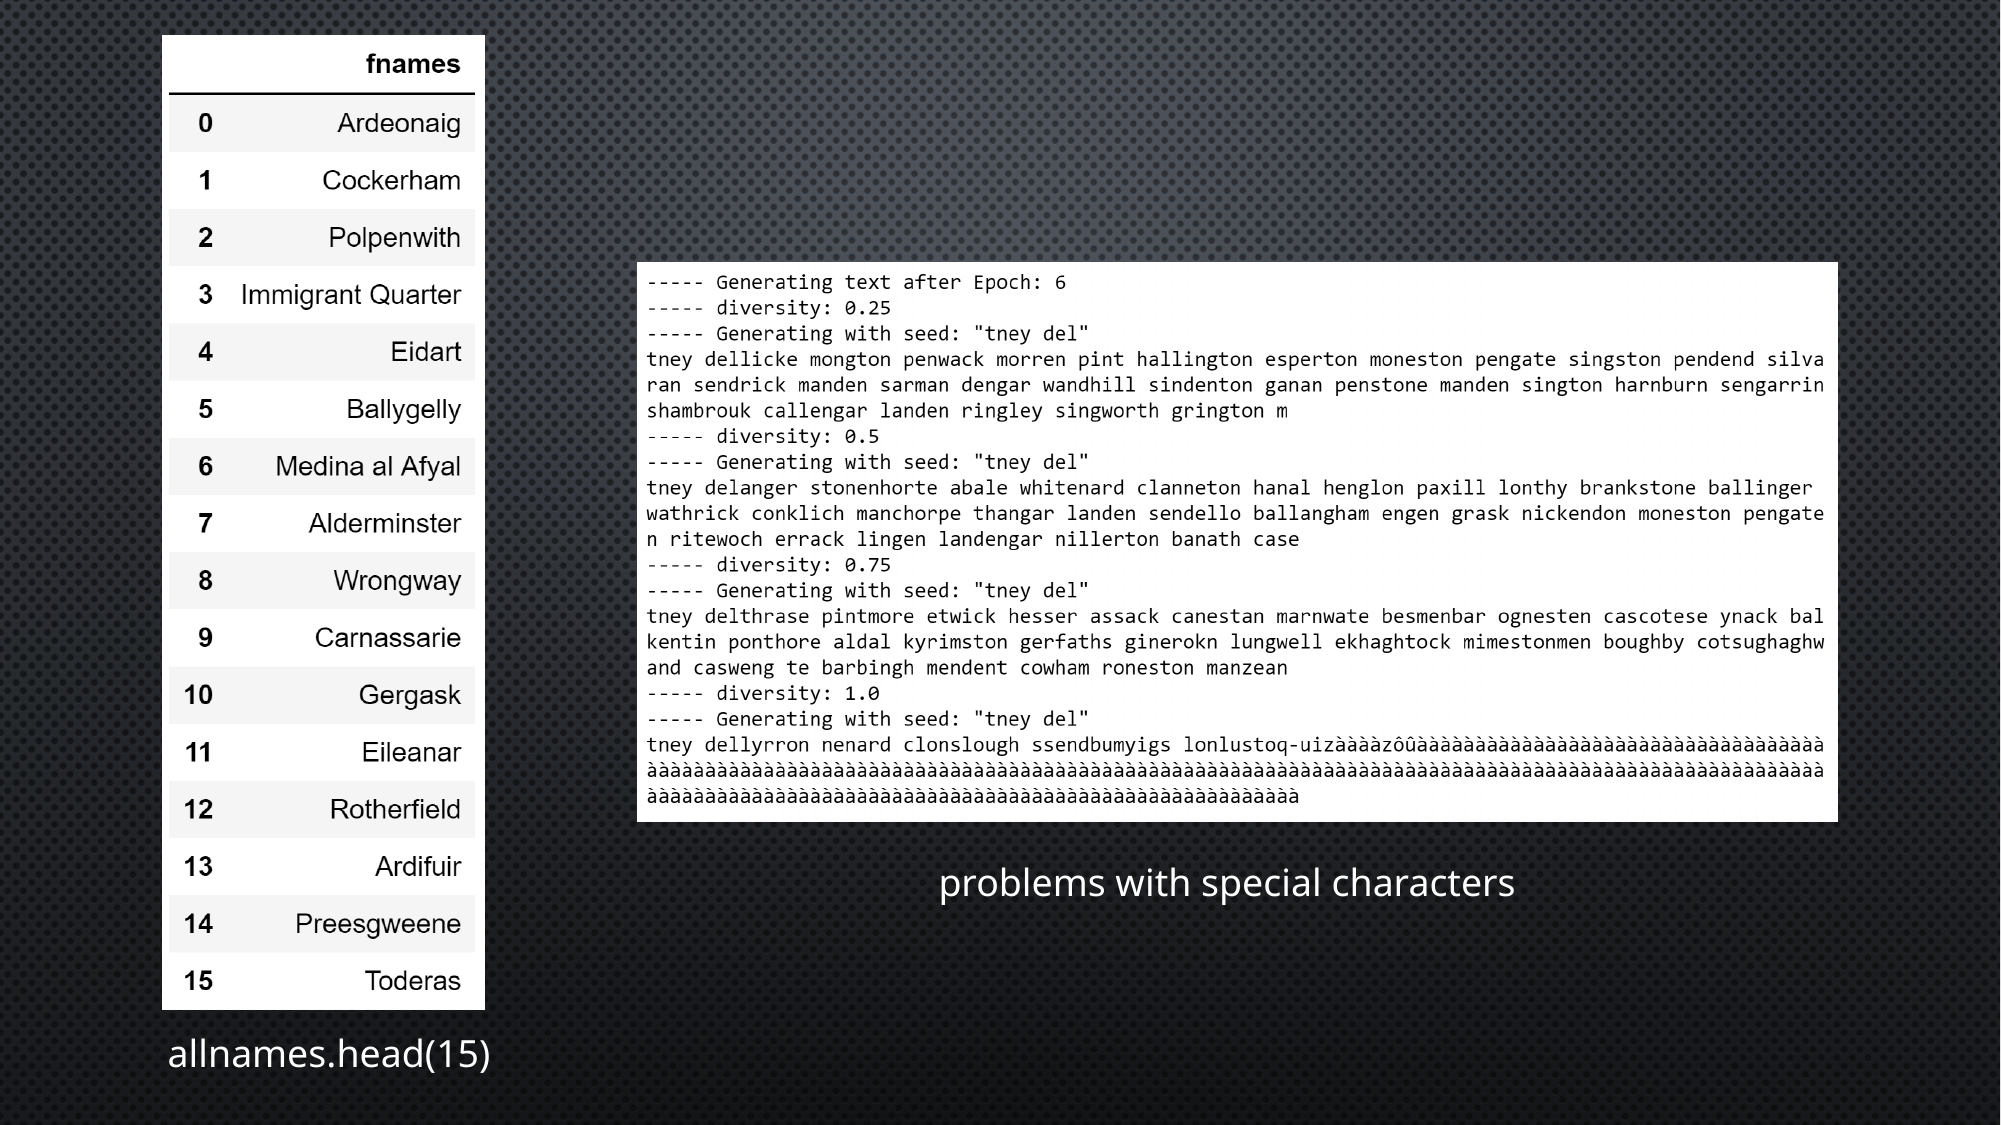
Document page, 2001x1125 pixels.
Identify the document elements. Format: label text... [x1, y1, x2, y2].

picture [162, 34, 485, 1010]
text_box problems with special characters [923, 851, 1532, 911]
picture [637, 261, 1838, 823]
text_box allnames.head(15) [153, 1023, 506, 1083]
